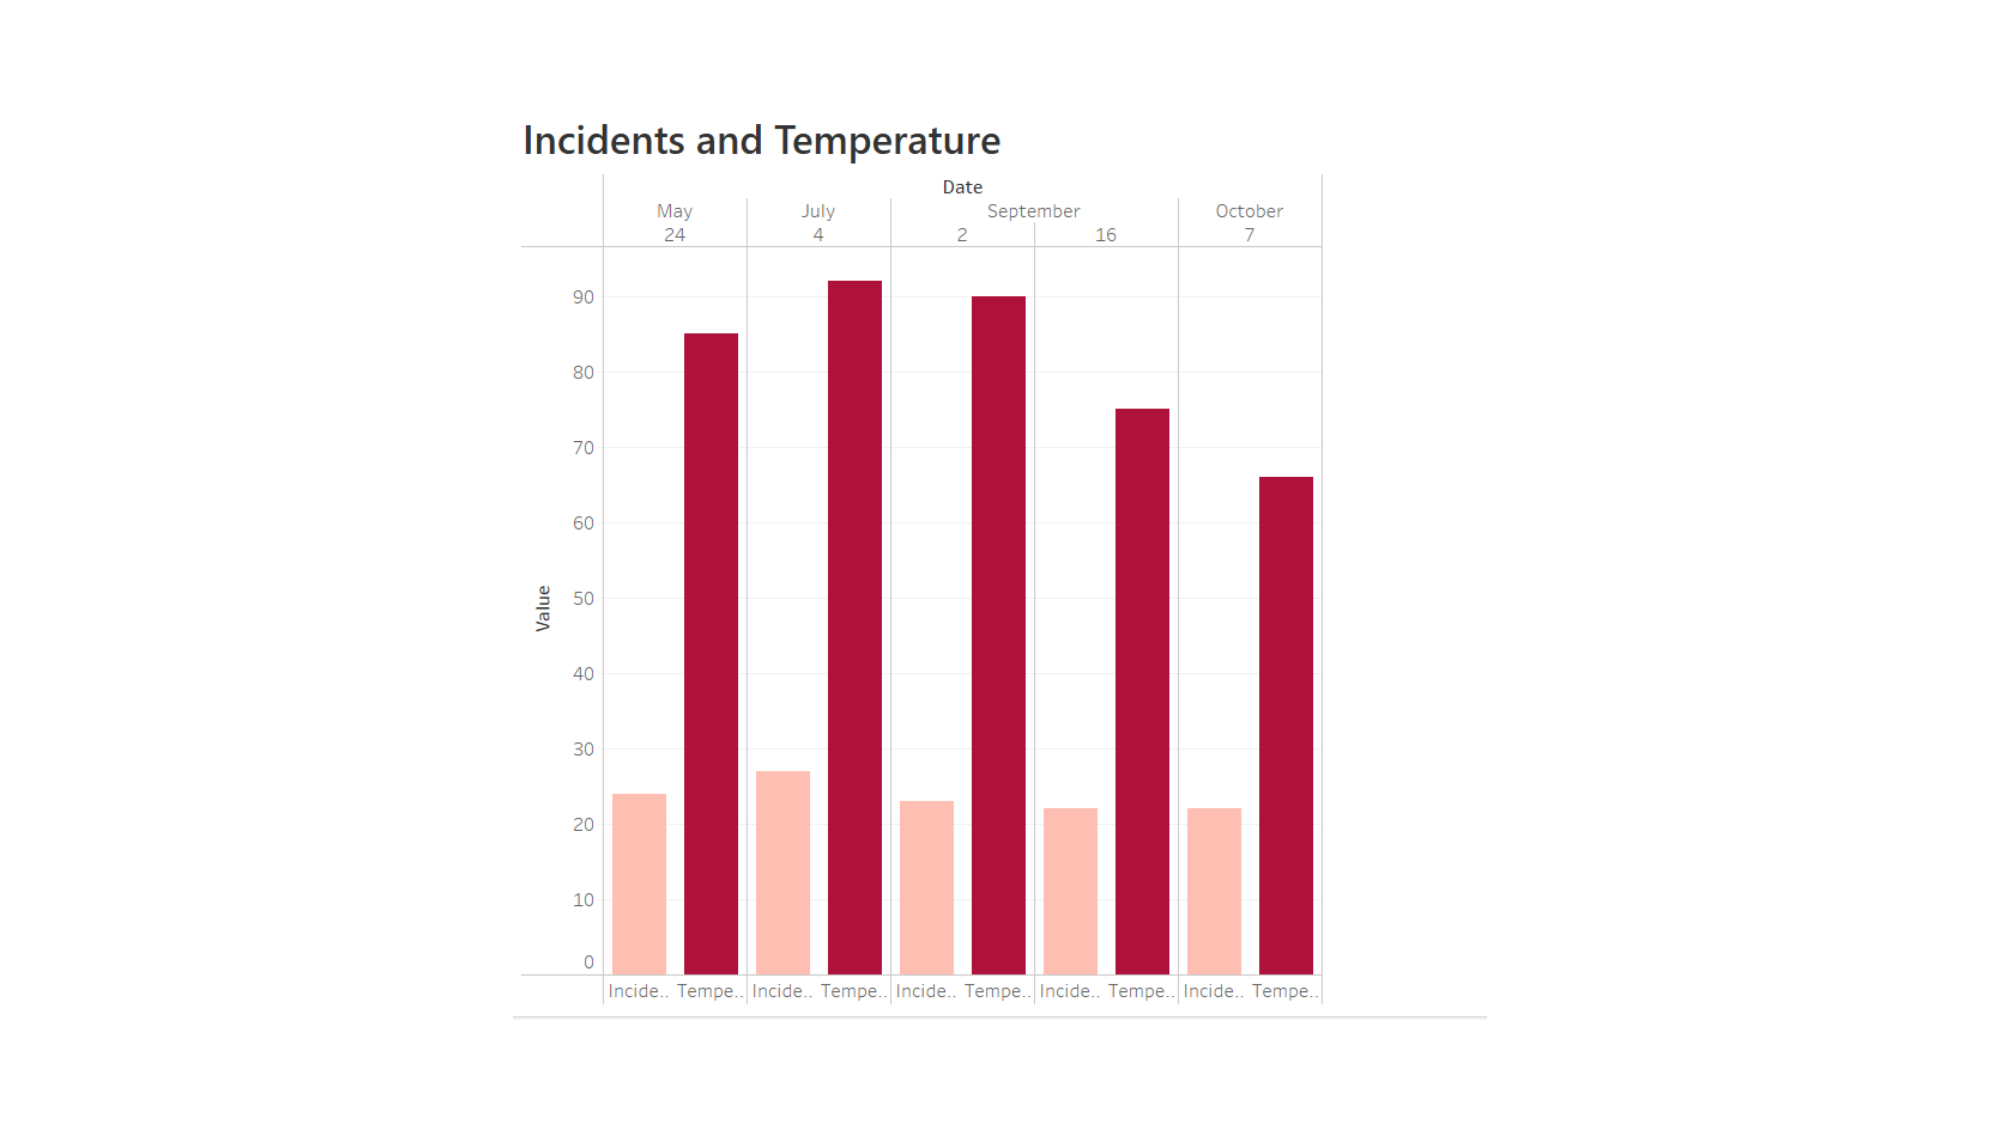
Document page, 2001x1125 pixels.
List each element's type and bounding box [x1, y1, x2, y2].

list [513, 104, 1487, 1020]
